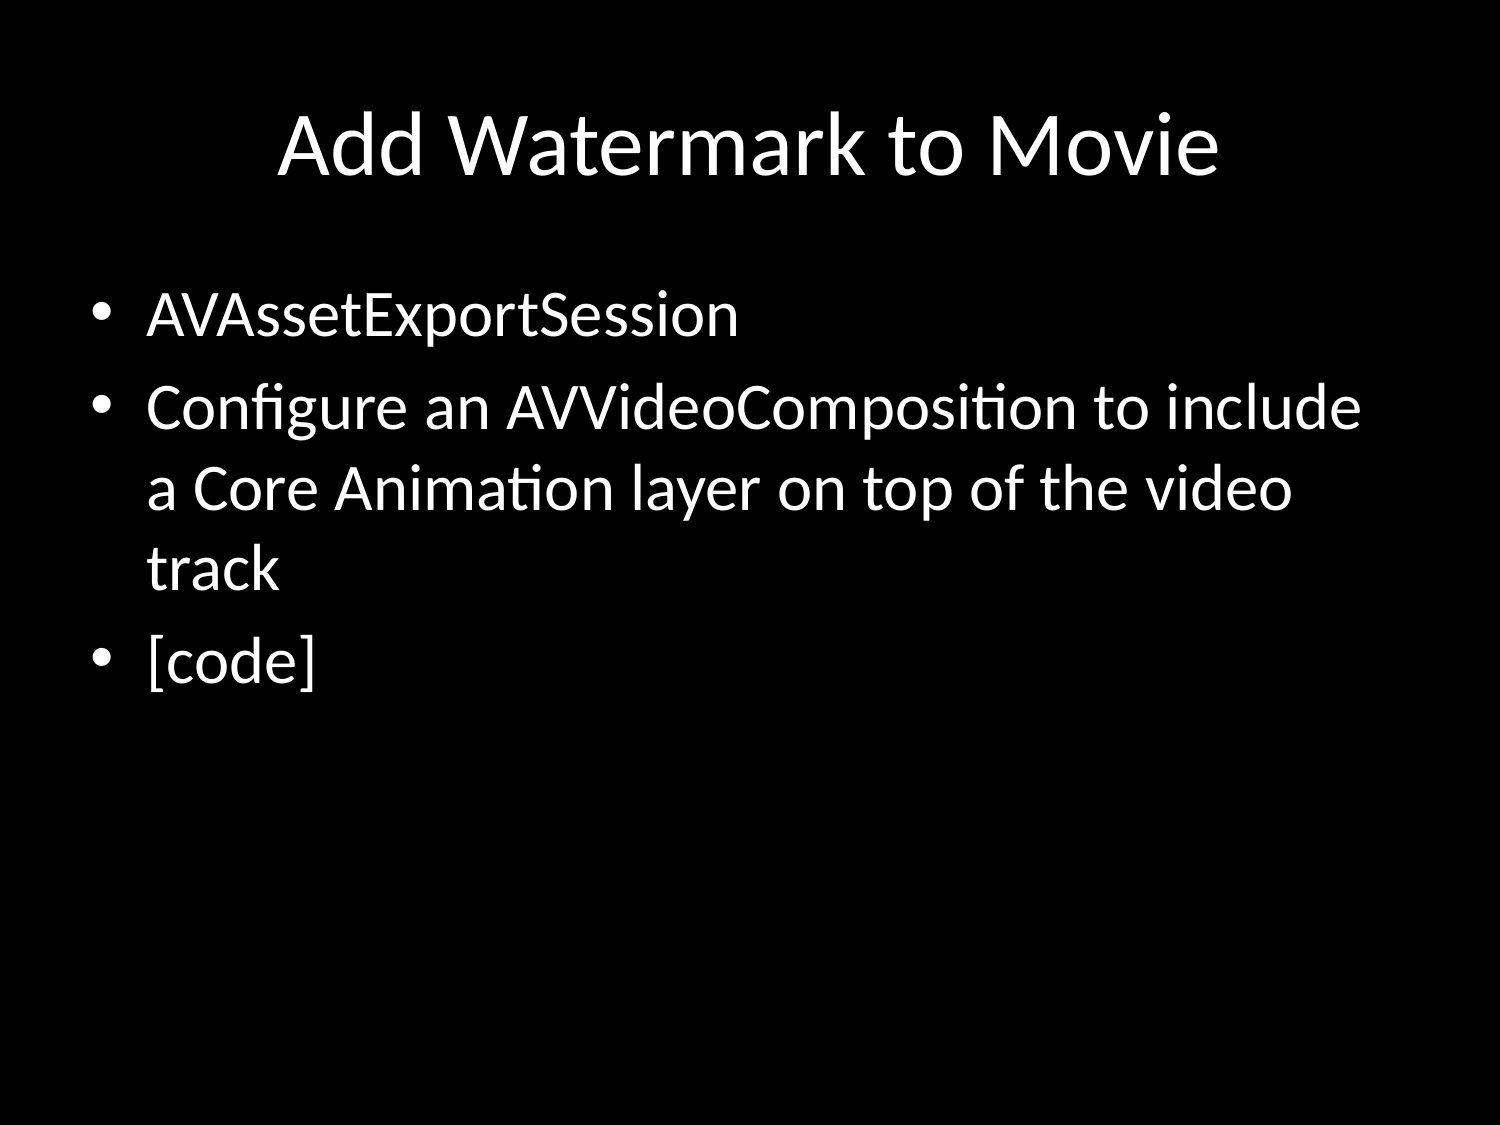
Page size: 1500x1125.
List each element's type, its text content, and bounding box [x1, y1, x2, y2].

title Add Watermark to Movie [75, 45, 1425, 233]
list AVAssetExportSession Configure an AVVideoComposition to include a Core Animation layer on top of the video track [code] [75, 262, 1425, 1005]
